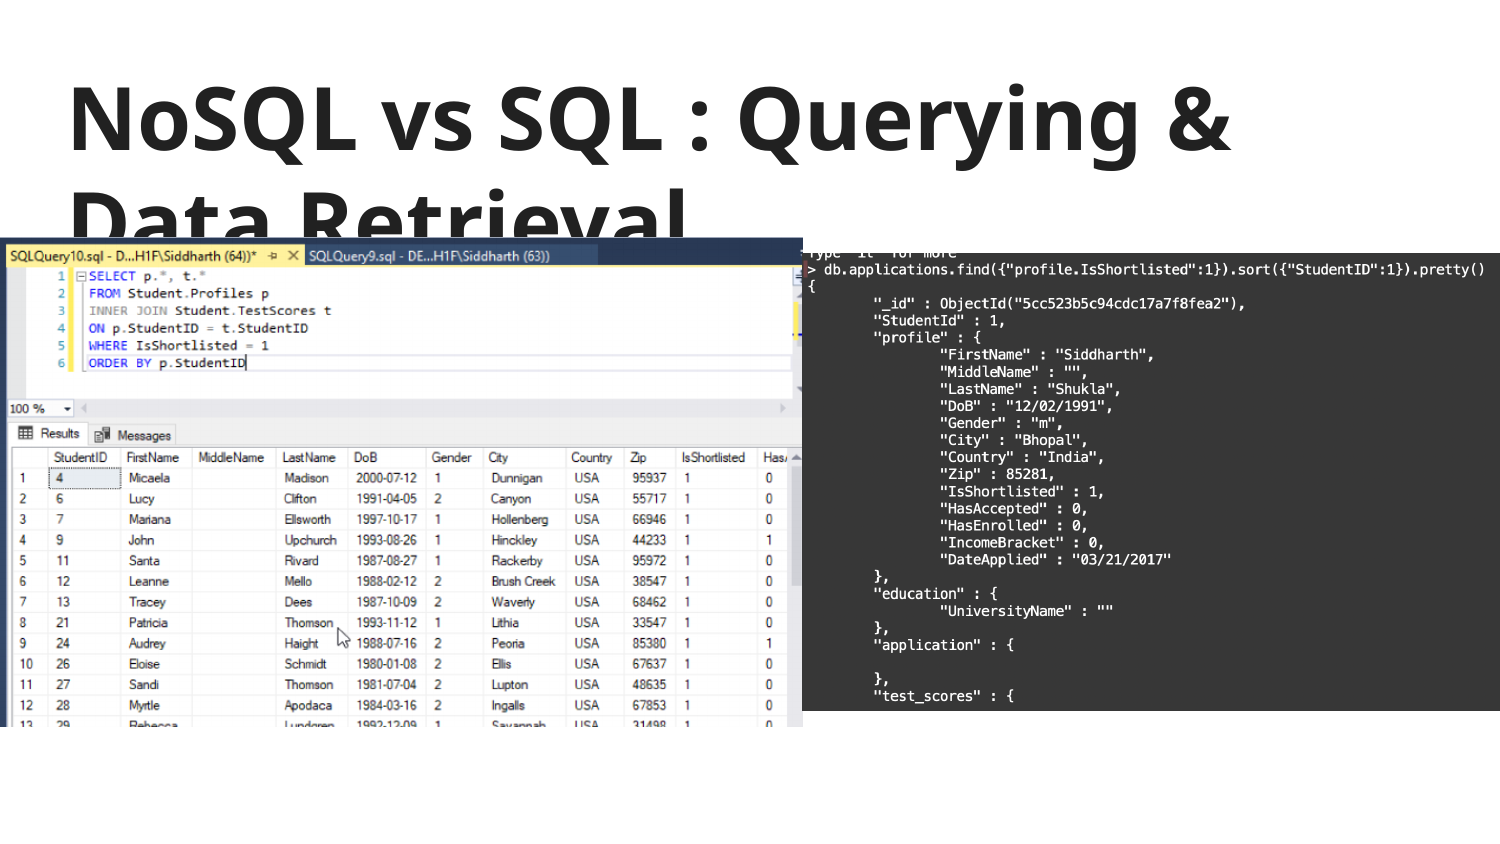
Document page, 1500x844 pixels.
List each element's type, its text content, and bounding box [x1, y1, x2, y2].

picture [0, 237, 1500, 727]
title NoSQL vs SQL : Querying & Data Retrieval [51, 48, 1449, 180]
